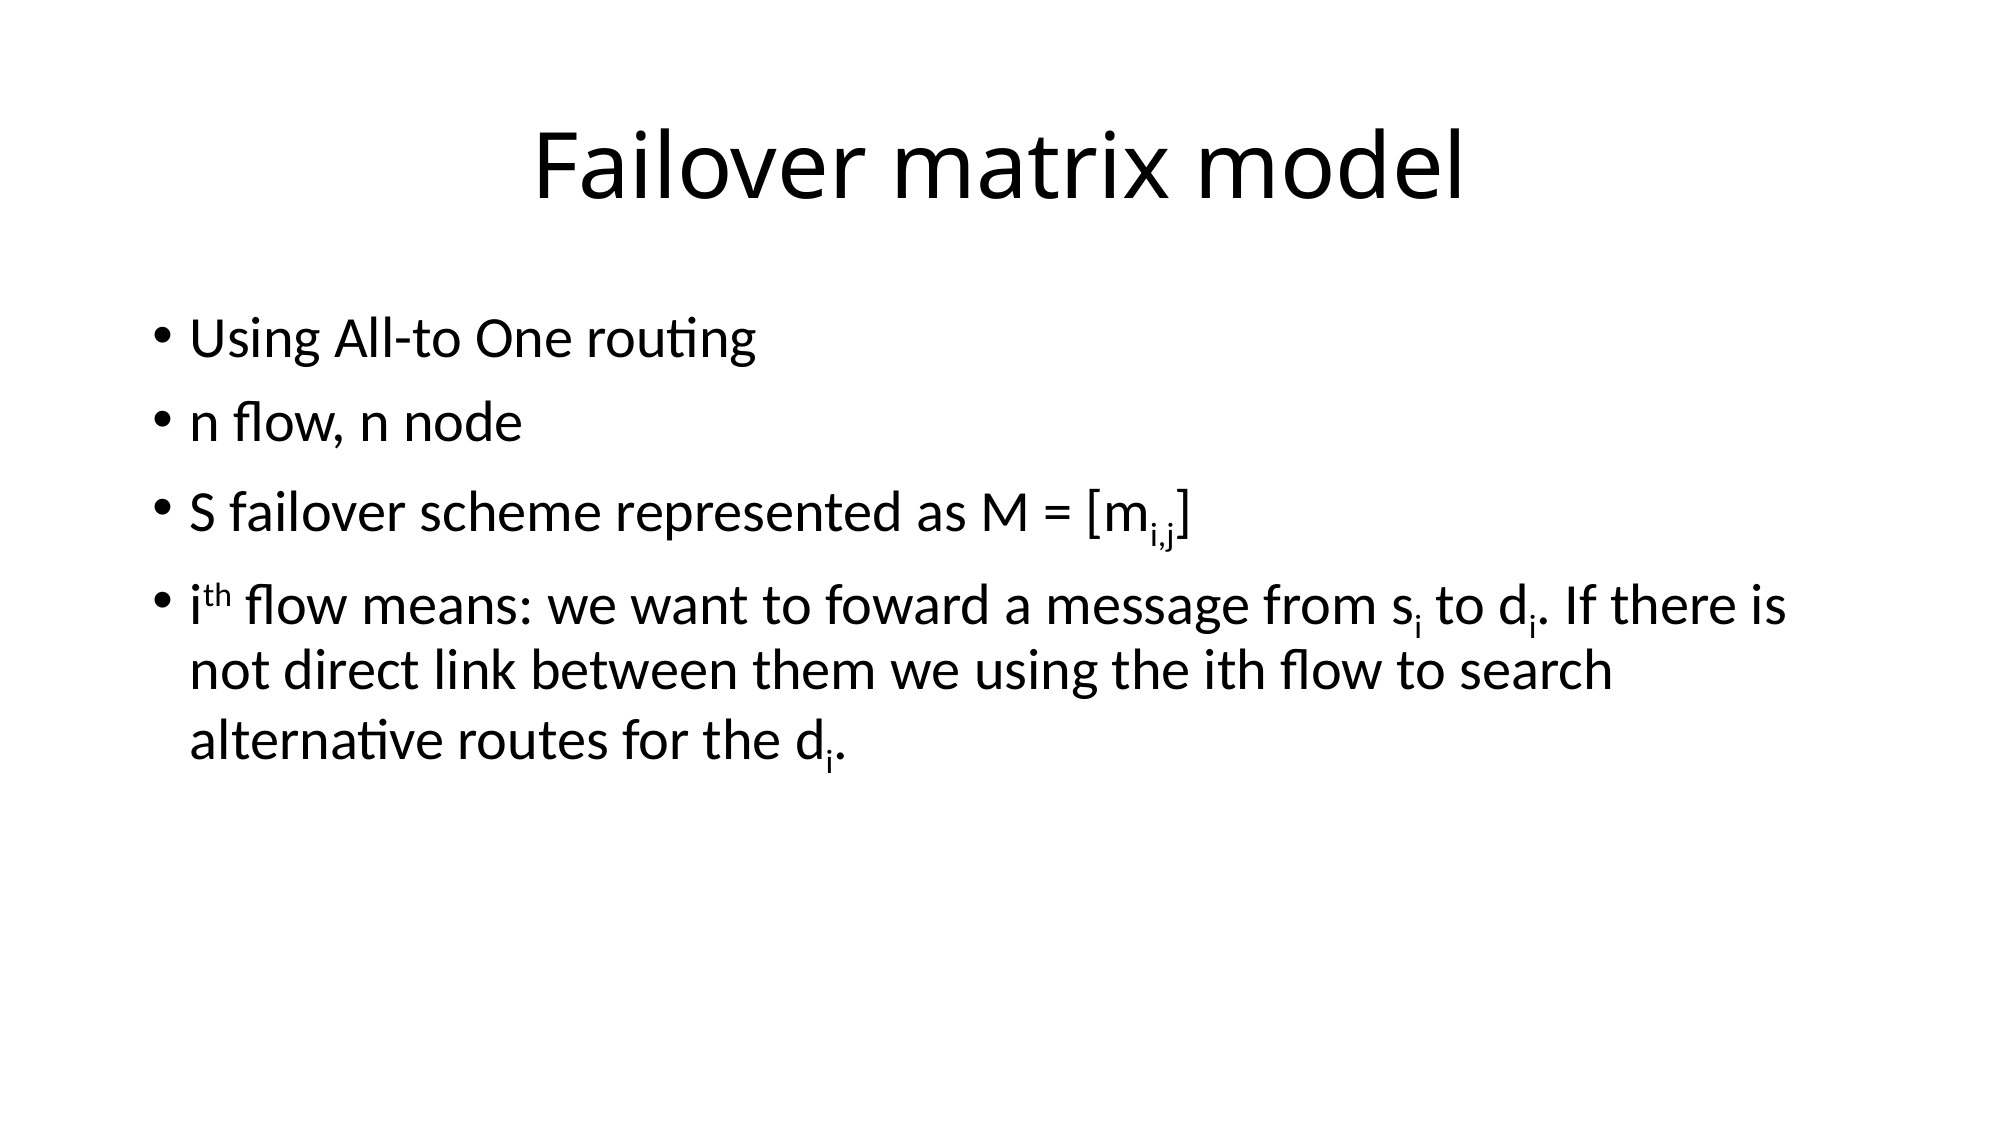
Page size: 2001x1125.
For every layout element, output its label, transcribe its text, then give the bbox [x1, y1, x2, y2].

title Failover matrix model [137, 59, 1863, 278]
list Using All-to One routing n flow, n node S failover scheme represented as M = [mi,j] ith flow means: we want to foward a message from si to di. If there is not direct link between them we using the ith flow to search alternative routes for the di. [137, 299, 1863, 1014]
